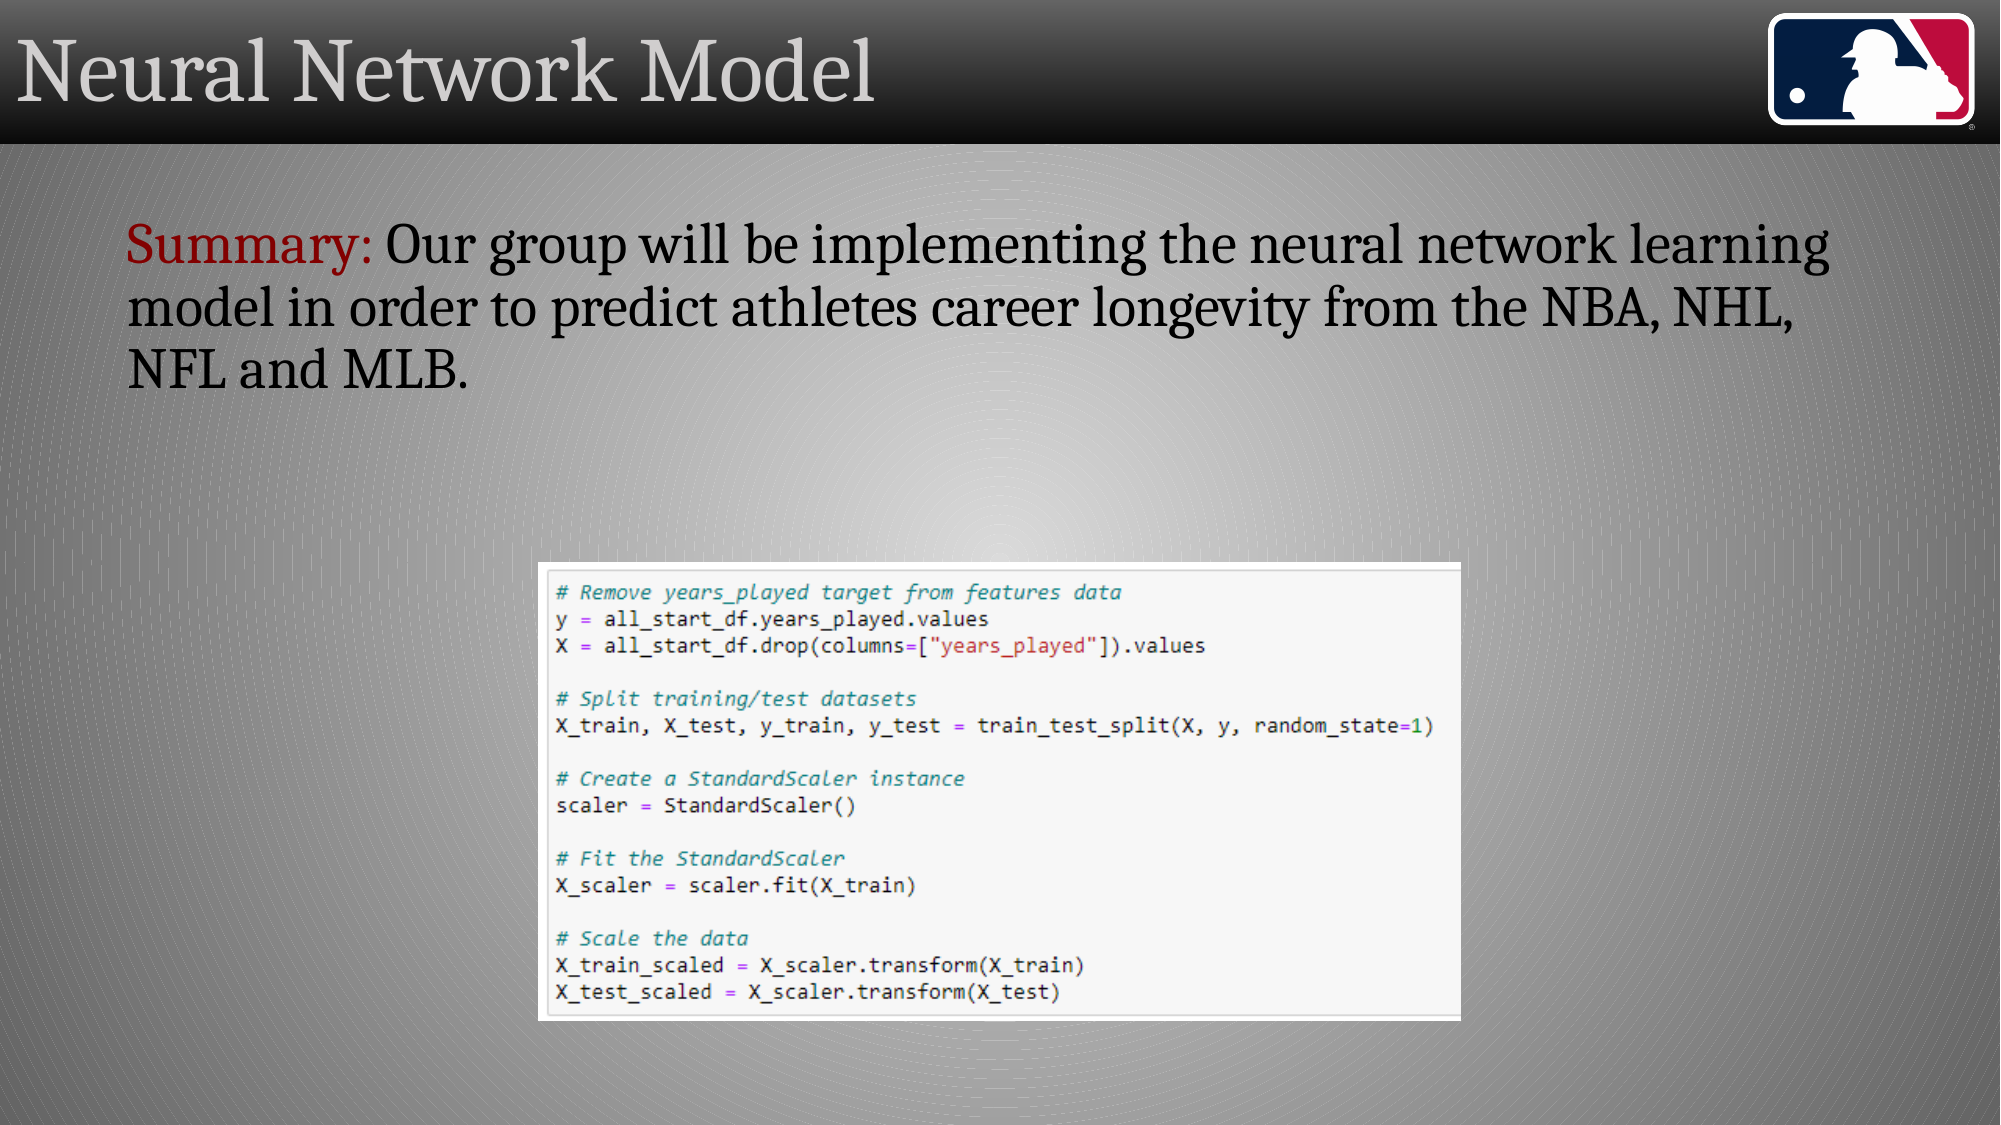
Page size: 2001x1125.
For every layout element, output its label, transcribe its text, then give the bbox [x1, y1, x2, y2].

picture [538, 562, 1461, 1021]
picture [1768, 13, 1975, 130]
list Summary: Our group will be implementing the neural network learning model in order to predict athletes career longevity from the NBA, NHL, NFL and MLB. [112, 205, 1887, 1125]
title Neural Network Model [0, 0, 2000, 144]
